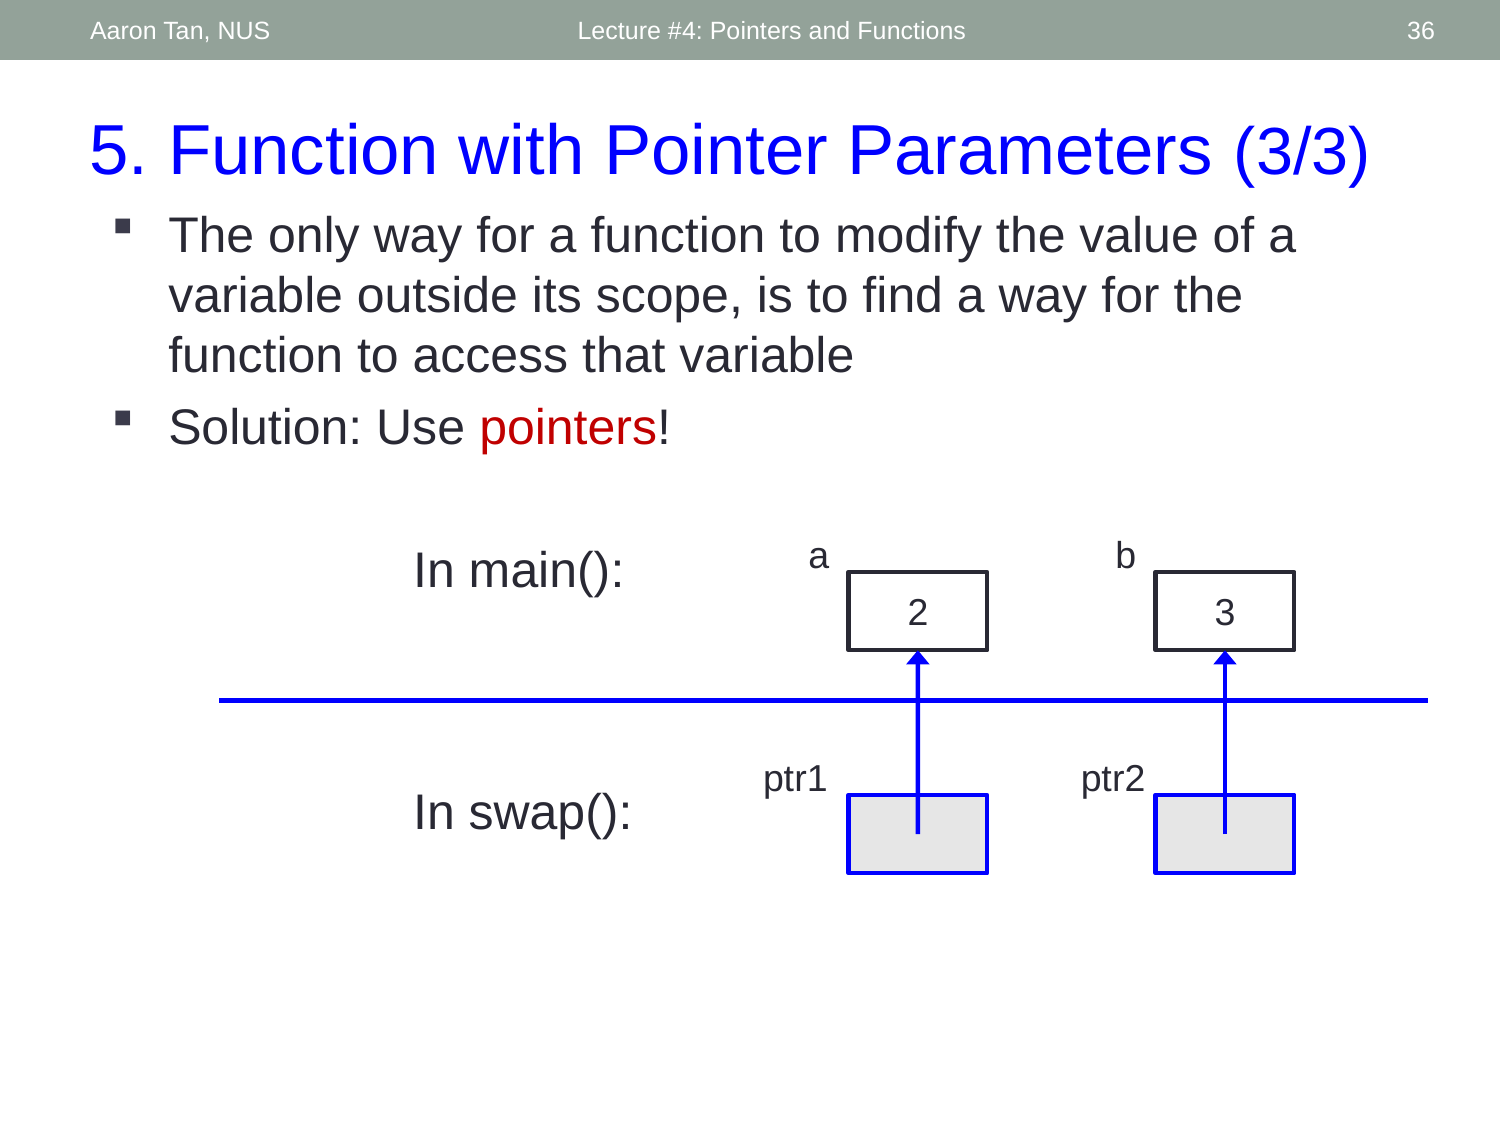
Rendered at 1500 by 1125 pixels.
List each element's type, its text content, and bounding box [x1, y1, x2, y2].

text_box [917, 650, 1226, 835]
text_box 5. Function with Pointer Parameters (3/3) [75, 96, 1450, 197]
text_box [219, 523, 1429, 874]
list The only way for a function to modify the value of a variable outside its scope, is to find a way for the function to access that variable Solution: Use pointers! [96, 194, 1447, 1012]
slide_number Aaron Tan, NUS [75, 3, 550, 57]
slide_number 36 [1308, 3, 1450, 57]
footer Lecture #4: Pointers and Functions [562, 3, 1238, 57]
